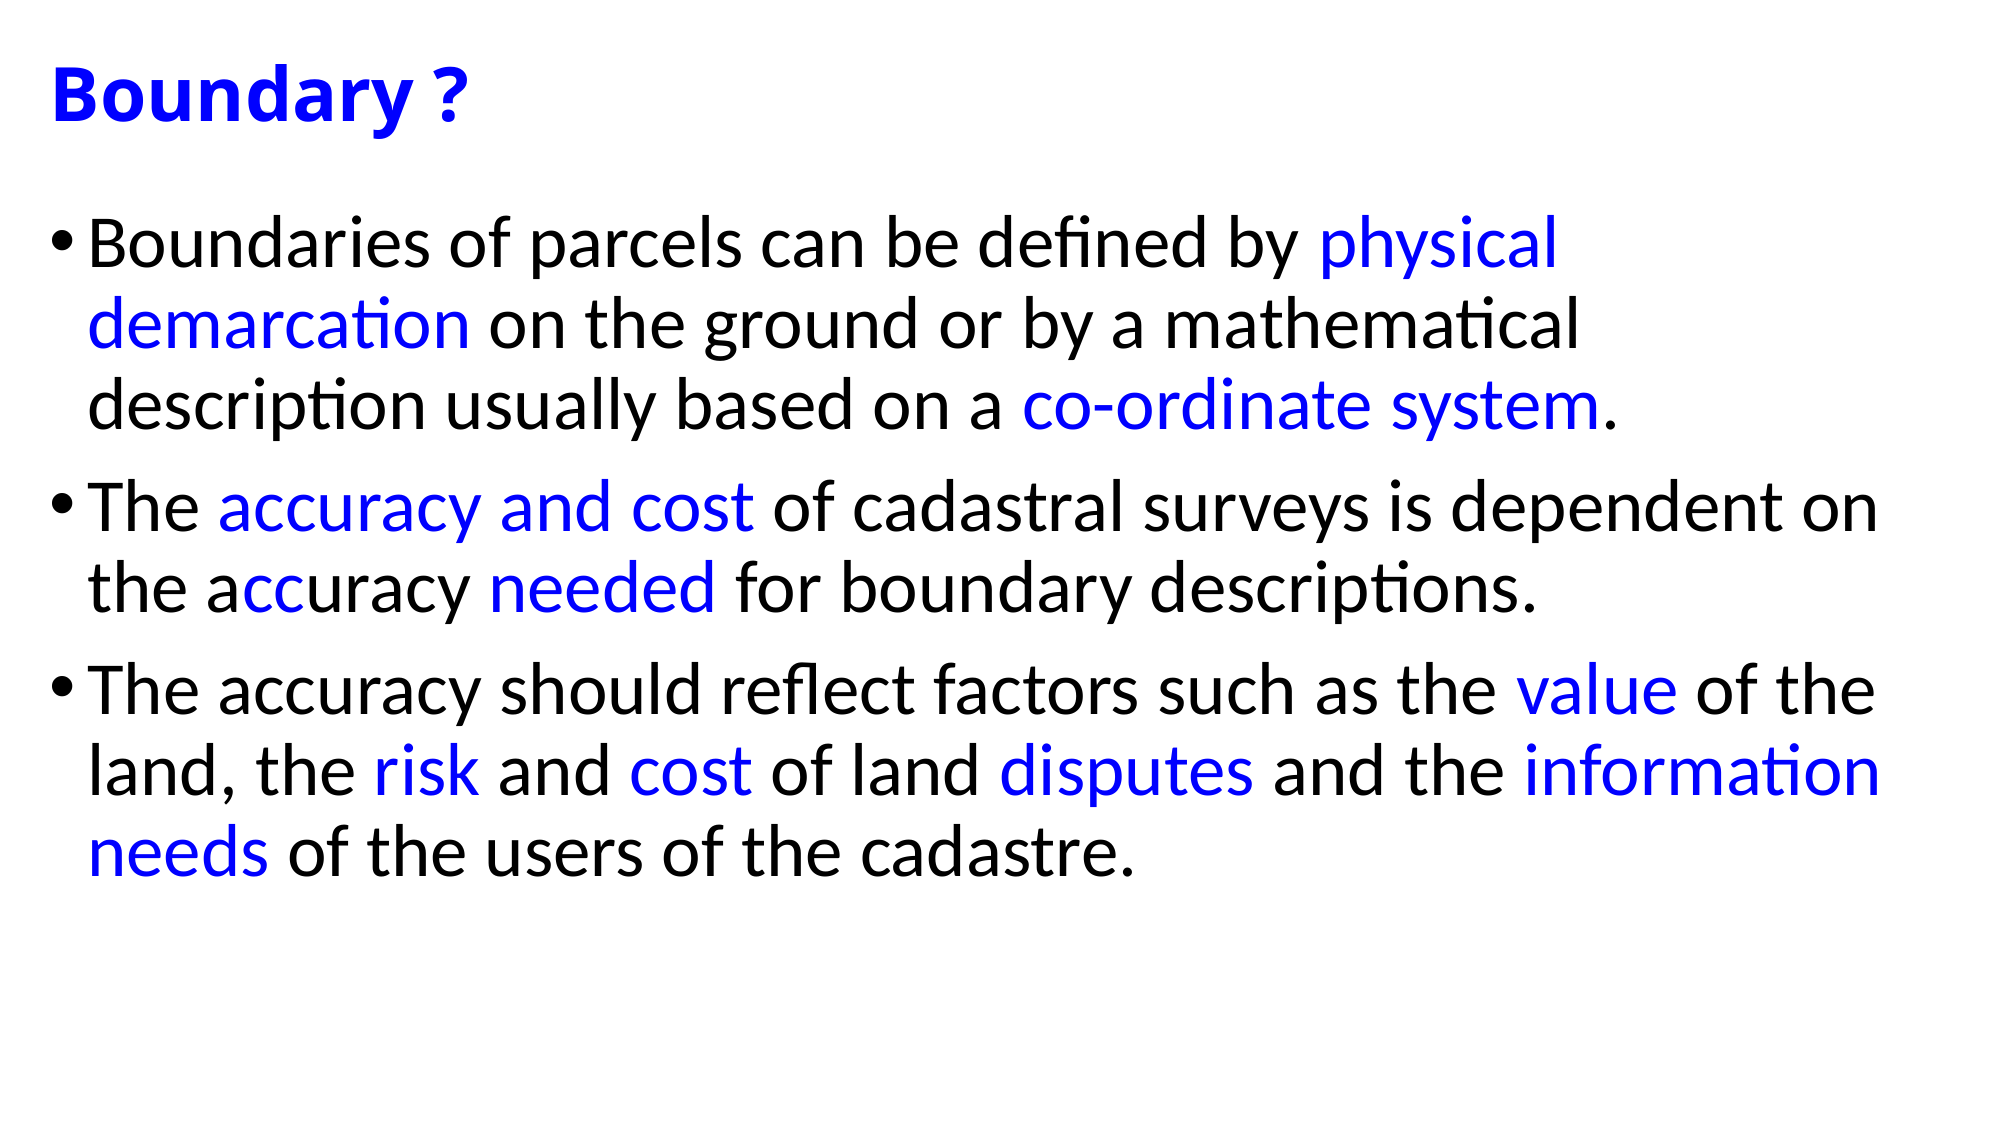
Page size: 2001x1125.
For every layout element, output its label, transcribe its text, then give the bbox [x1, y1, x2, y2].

list Boundaries of parcels can be defined by physical demarcation on the ground or by a mathematical description usually based on a co-ordinate system. The accuracy and cost of cadastral surveys is dependent on the accuracy needed for boundary descriptions. The accuracy should reflect factors such as the value of the land, the risk and cost of land disputes and the information needs of the users of the cadastre. [34, 195, 1950, 1014]
title Boundary ? [34, 14, 1950, 181]
